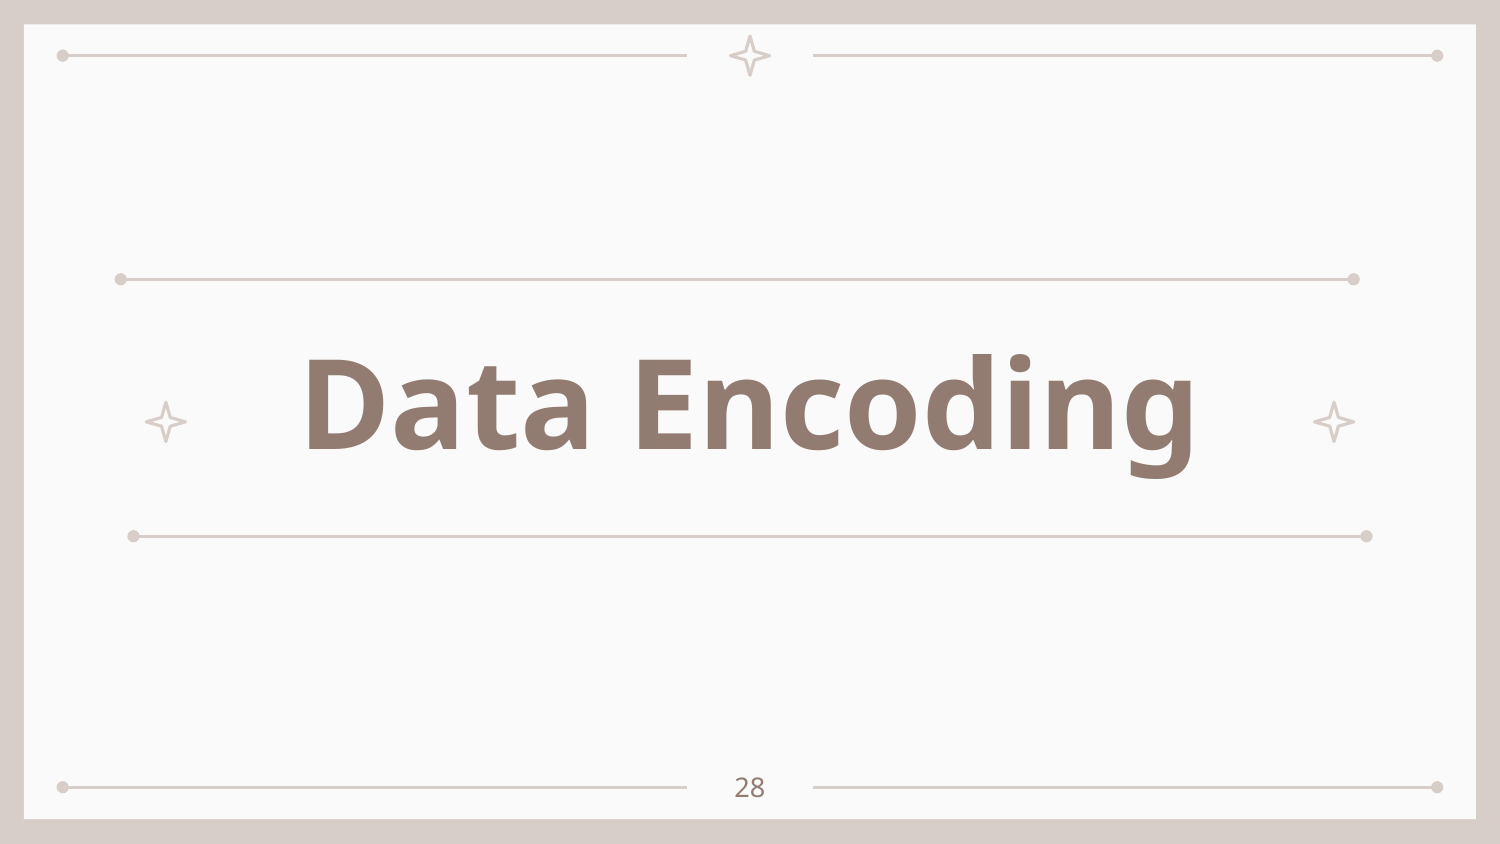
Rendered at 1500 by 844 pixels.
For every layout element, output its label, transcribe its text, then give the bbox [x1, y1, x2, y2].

title Data Encoding [159, 341, 1341, 486]
slide_number 28 [705, 755, 795, 810]
text_box [146, 402, 186, 442]
text_box [1314, 402, 1354, 442]
